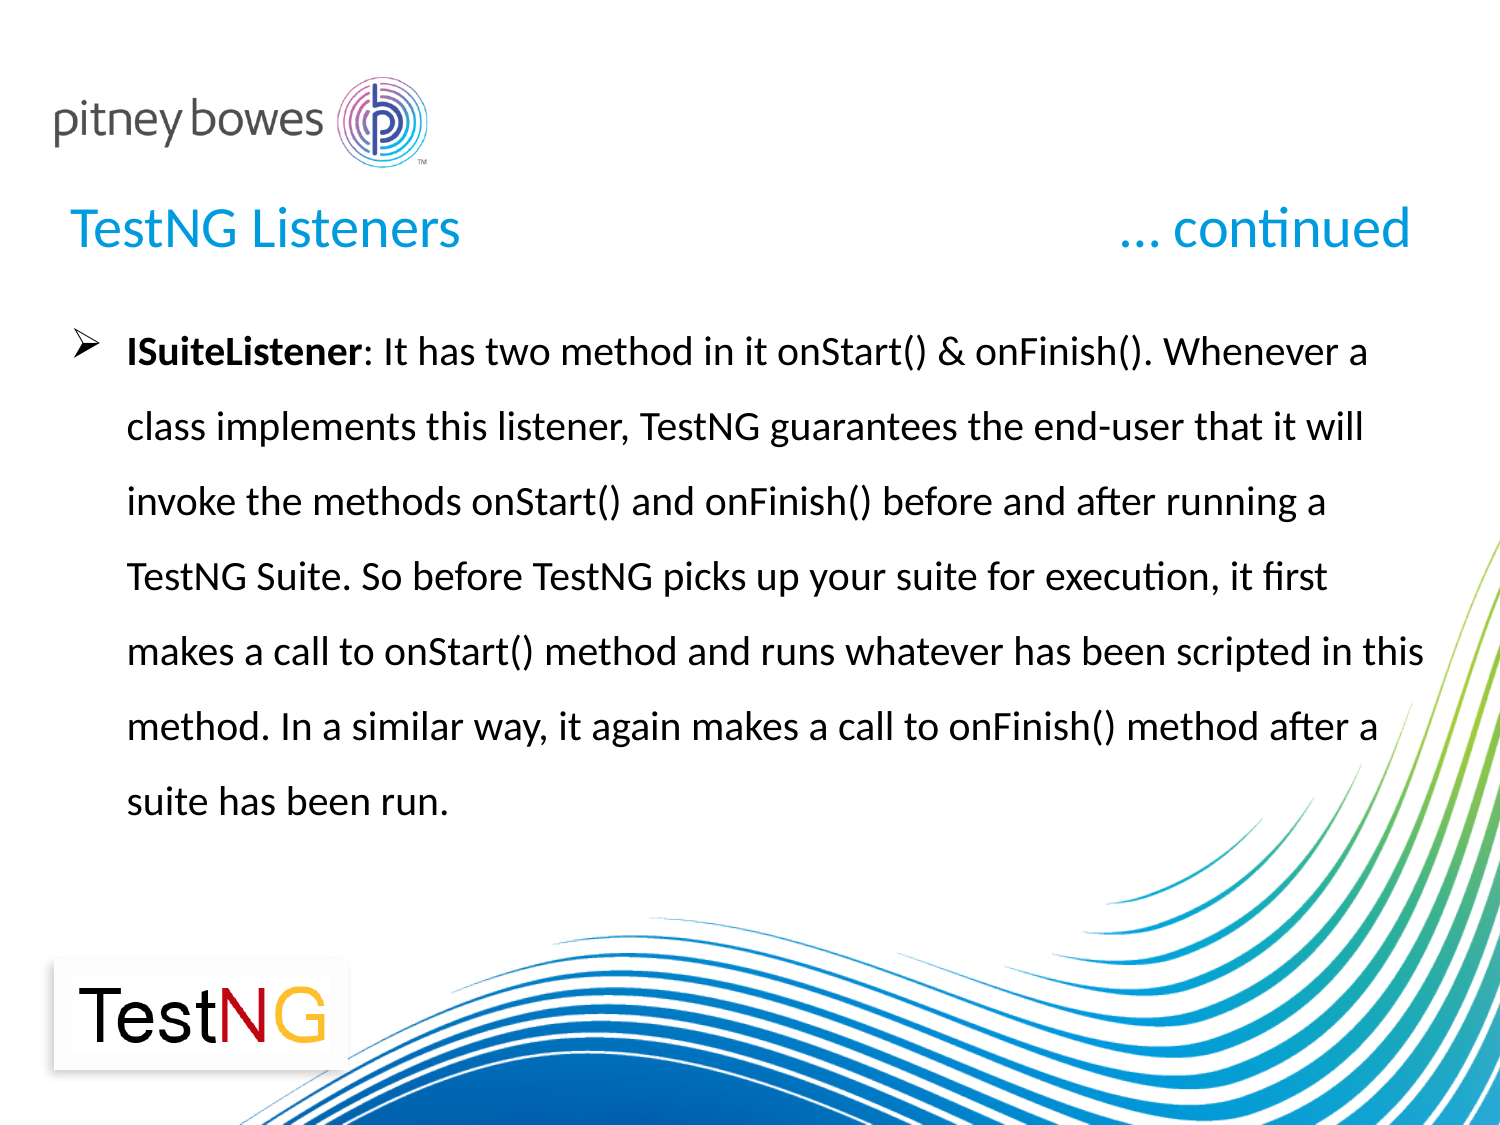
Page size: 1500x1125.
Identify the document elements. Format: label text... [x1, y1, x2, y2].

picture [0, 0, 1500, 1125]
subtitle ISuiteListener: It has two method in it onStart() & onFinish(). Whenever a class implements this listener, TestNG guarantees the end-user that it will invoke the methods onStart() and onFinish() before and after running a TestNG Suite. So before TestNG picks up your suite for execution, it first makes a call to onStart() method and runs whatever has been scripted in this method. In a similar way, it again makes a call to onFinish() method after a suite has been run. [70, 298, 1443, 977]
title TestNG Listeners … continued [70, 82, 1443, 260]
